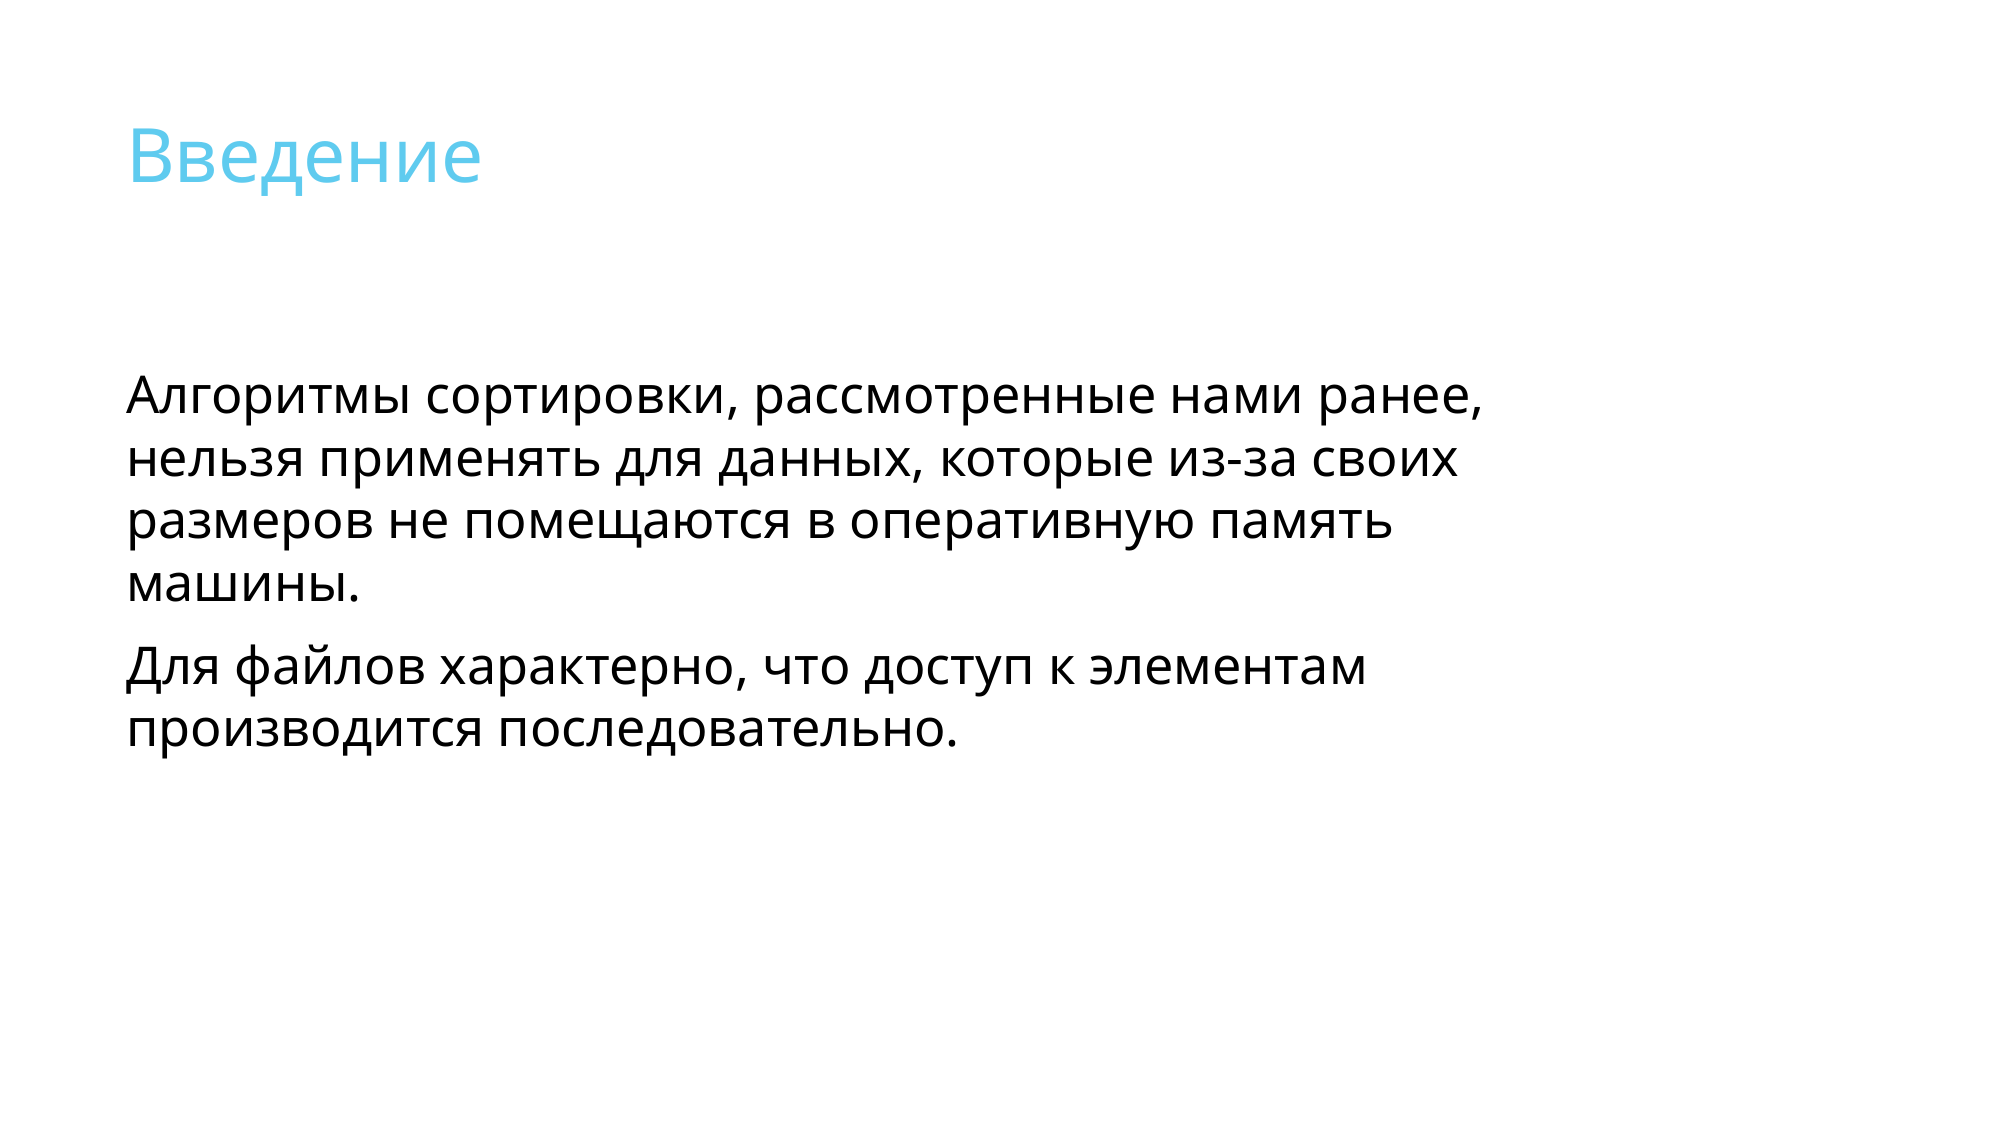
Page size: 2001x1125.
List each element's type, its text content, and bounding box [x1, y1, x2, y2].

title Введение [111, 99, 1522, 317]
list Алгоритмы сортировки, рассмотренные нами ранее, нельзя применять для данных, которые из-за своих размеров не помещаются в оперативную память машины. Для файлов характерно, что доступ к элементам производится последовательно. [111, 354, 1522, 992]
